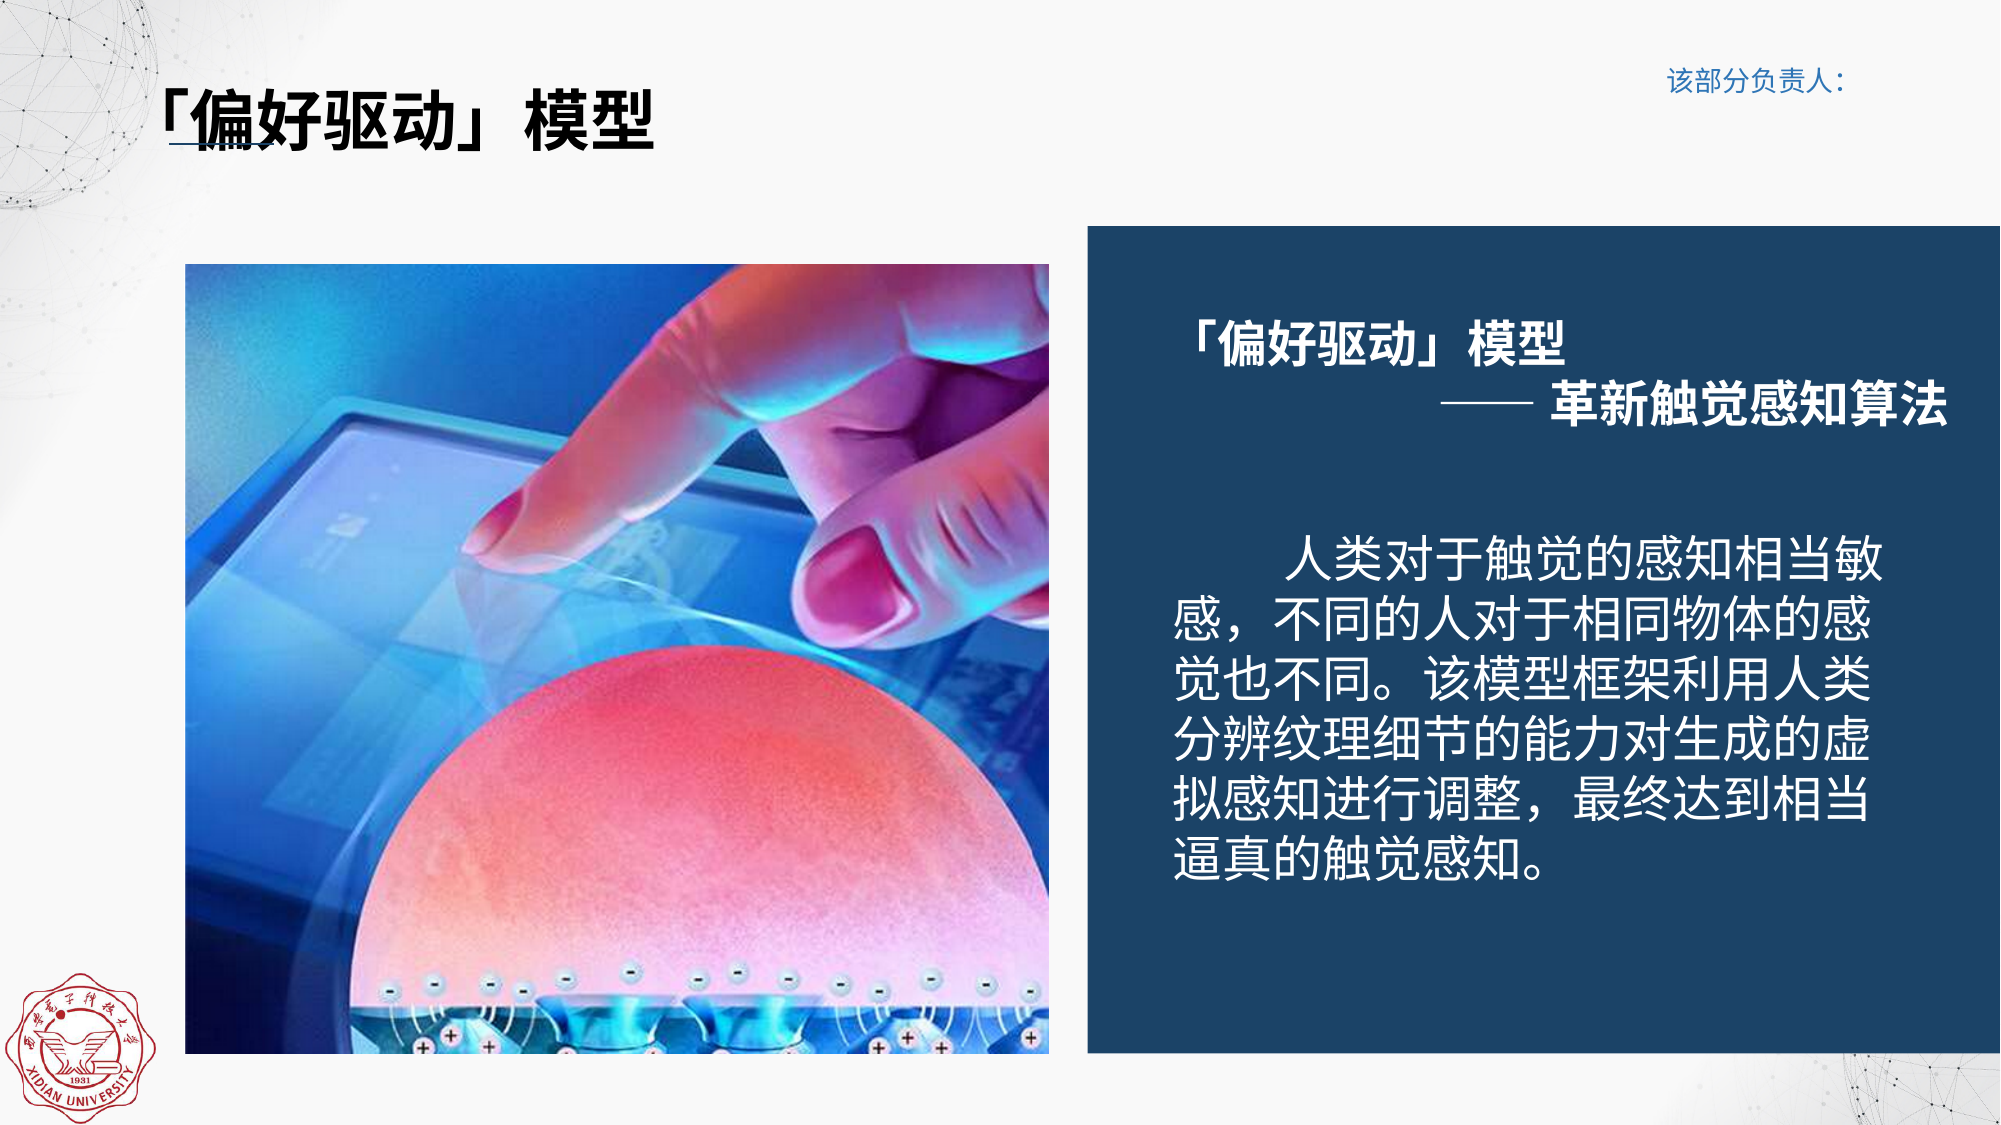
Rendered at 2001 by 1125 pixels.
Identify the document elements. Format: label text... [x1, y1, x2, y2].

text_box 「偏好驱动」模型 [108, 71, 913, 167]
text_box [1087, 226, 2000, 1054]
text_box 人类对于触觉的感知相当敏感，不同的人对于相同物体的感觉也不同。该模型框架利用人类分辨纹理细节的能力对生成的虚拟感知进行调整，最终达到相当逼真的触觉感知。 [1157, 520, 1930, 896]
text_box 该部分负责人： [1652, 55, 2000, 104]
text_box 「偏好驱动」模型 ——革新触觉感知算法 [1152, 305, 1965, 501]
picture [0, 0, 2001, 1125]
